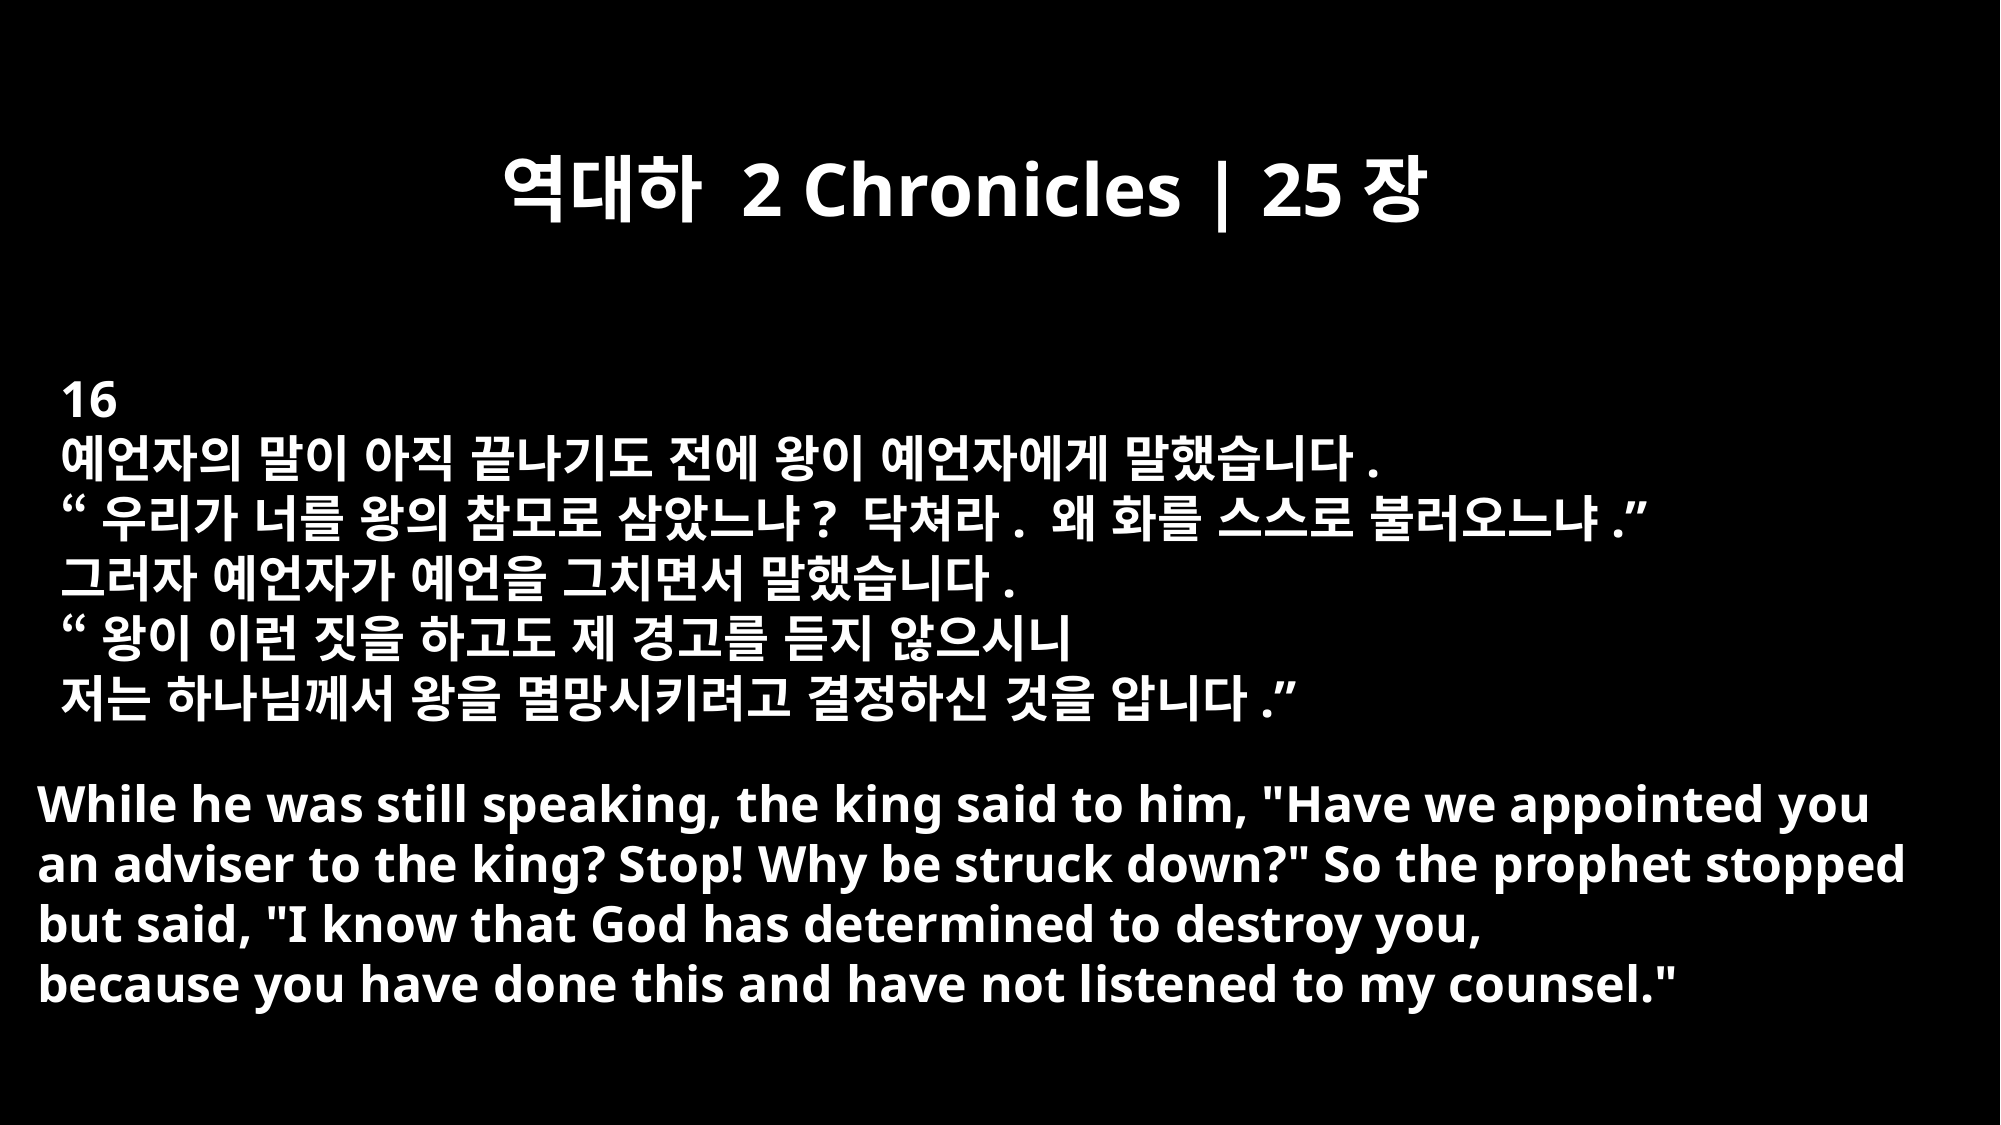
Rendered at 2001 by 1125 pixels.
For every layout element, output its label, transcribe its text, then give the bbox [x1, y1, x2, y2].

text_box 16 예언자의 말이 아직 끝나기도 전에 왕이 예언자에게 말했습니다. “우리가 너를 왕의 참모로 삼았느냐? 닥쳐라. 왜 화를 스스로 불러오느냐.” 그러자 예언자가 예언을 그치면서 말했습니다. “왕이 이런 짓을 하고도 제 경고를 듣지 않으시니 저는 하나님께서 왕을 멸망시키려고 결정하신 것을 압니다.” [46, 359, 1663, 735]
text_box 역대하 2 Chronicles | 25장 [487, 136, 1445, 239]
text_box While he was still speaking, the king said to him, "Have we appointed you an adviser to the king? Stop! Why be struck down?" So the prophet stopped but said, "I know that God has determined to destroy you, because you have done this and have not listened to my counsel." [22, 764, 1924, 1020]
